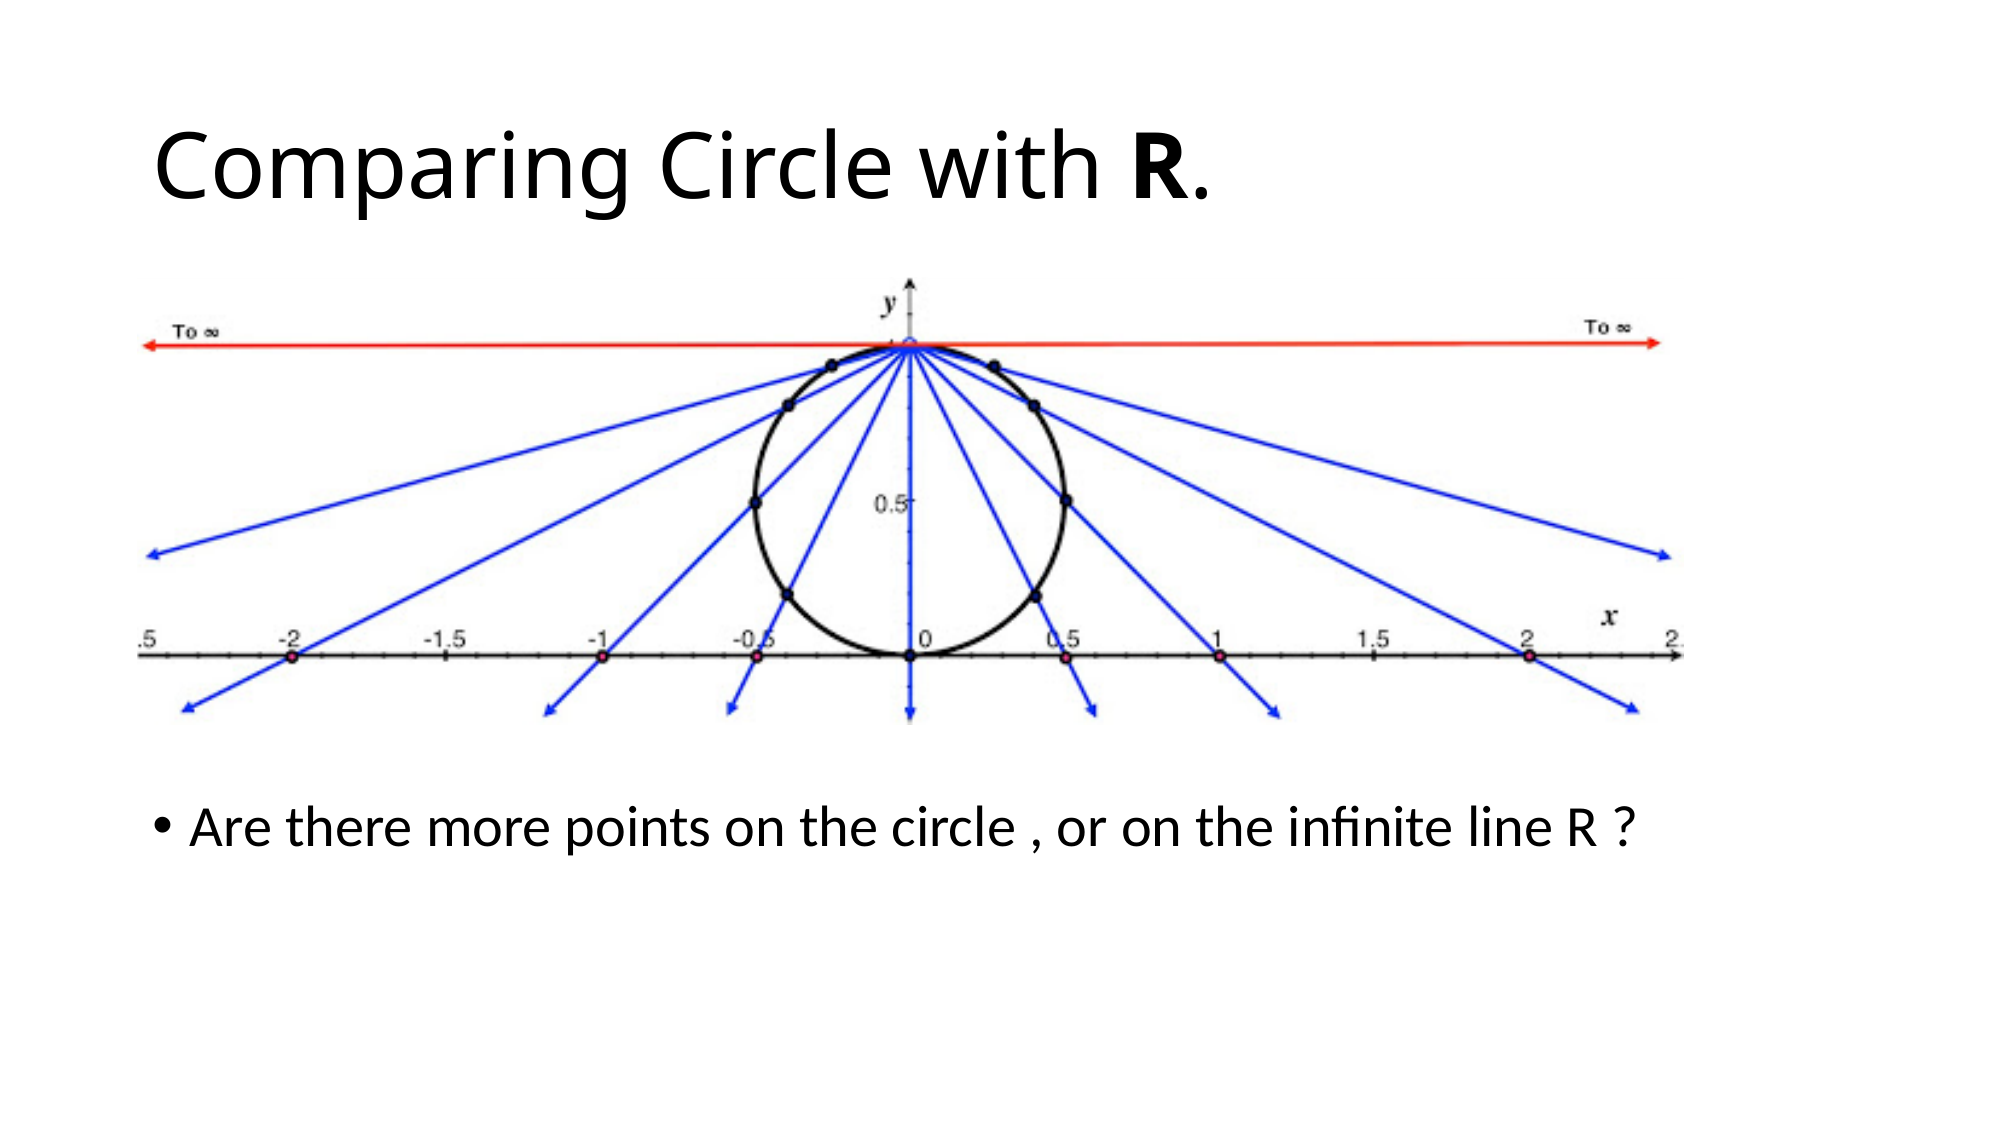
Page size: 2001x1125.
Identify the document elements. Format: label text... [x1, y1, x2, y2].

title Comparing Circle with R. [137, 59, 1863, 278]
picture [137, 277, 1684, 725]
